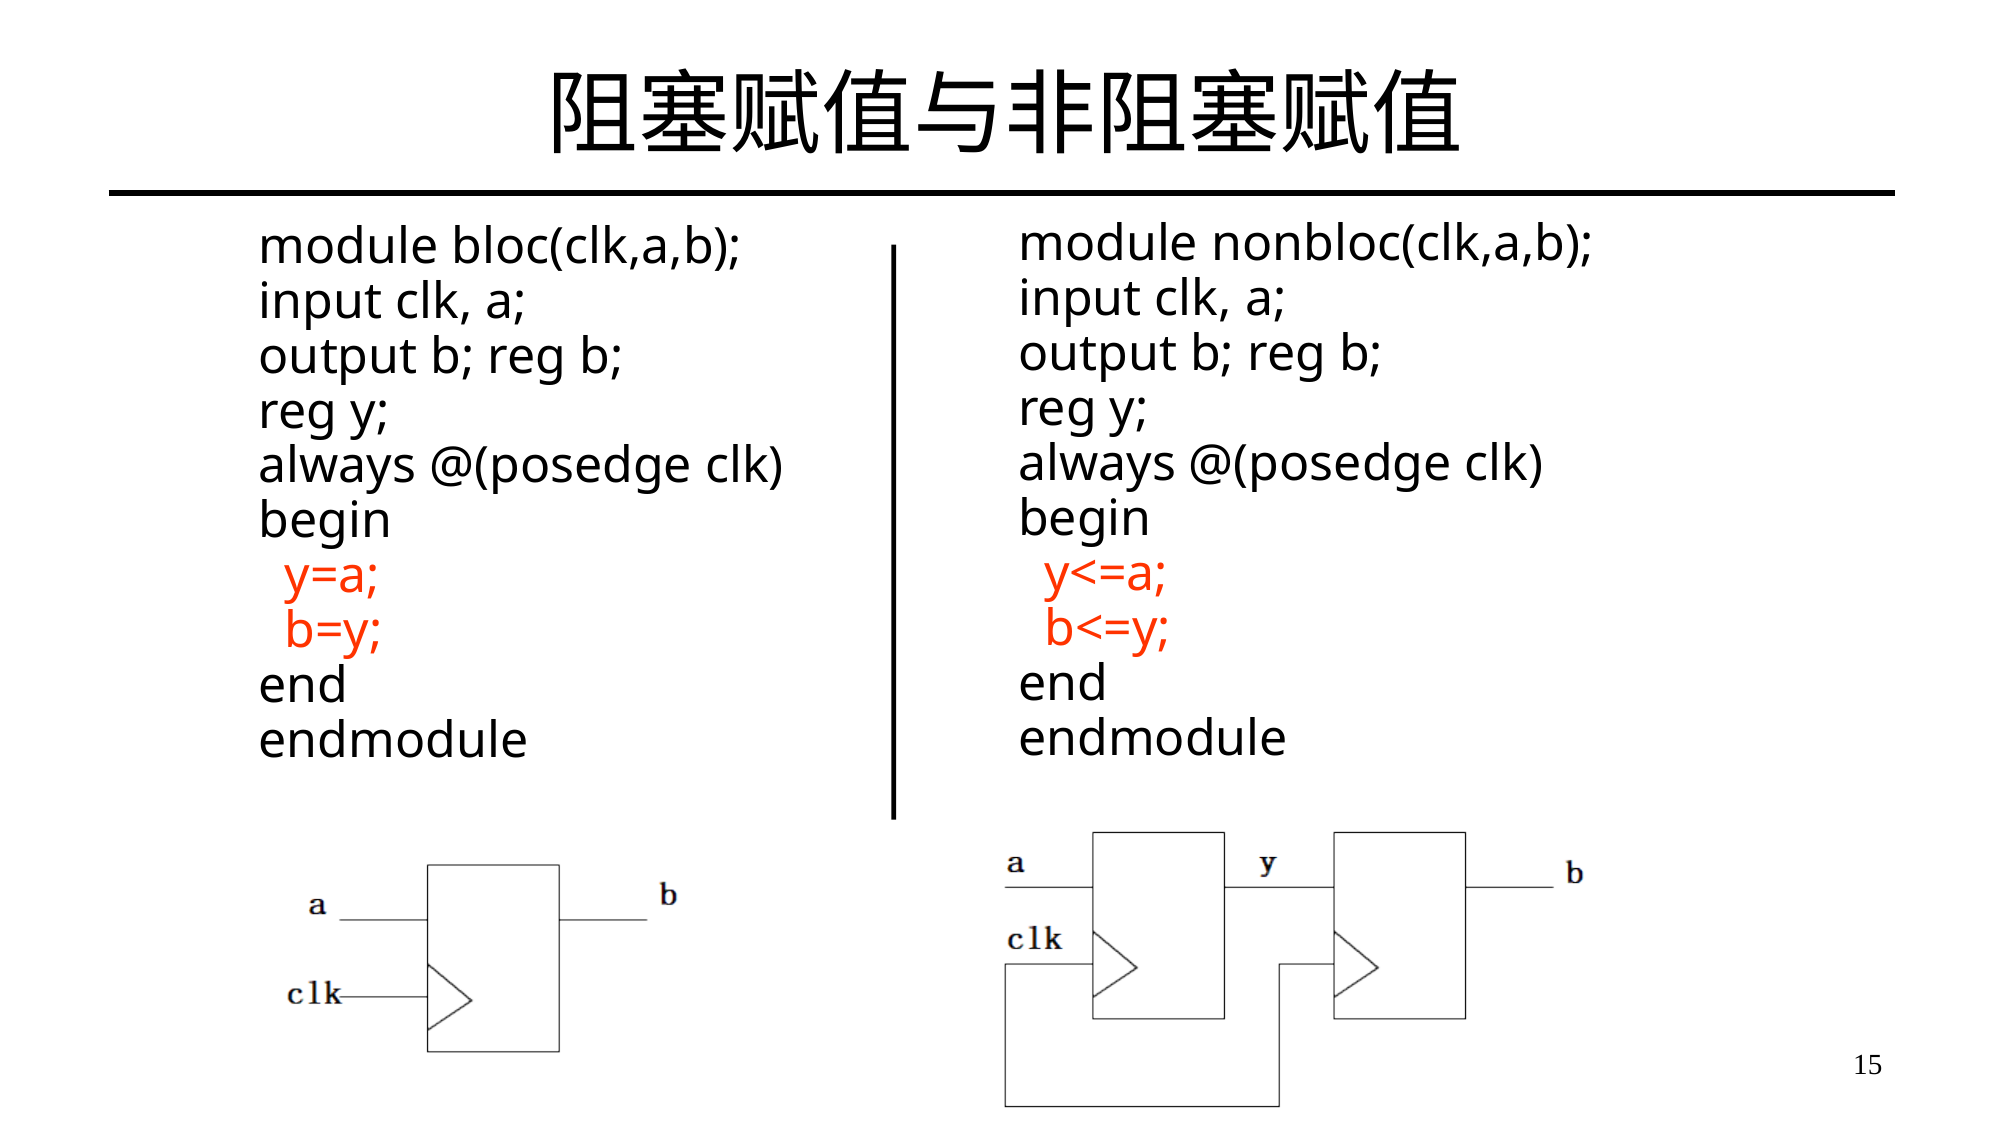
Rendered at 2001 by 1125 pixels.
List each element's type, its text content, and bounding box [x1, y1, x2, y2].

text_box module bloc(clk,a,b); input clk, a; output b; reg b; reg y; always @(posedge clk) begin y=a; b=y; end endmodule [244, 231, 911, 772]
picture [964, 810, 1642, 1125]
text_box module nonbloc(clk,a,b); input clk, a; output b; reg b; reg y; always @(posedge clk) begin y<=a; b<=y; end endmodule [1003, 229, 1642, 769]
picture [250, 786, 706, 1100]
title 阻塞赋值与非阻塞赋值 [112, 52, 1898, 181]
slide_number 15 [1641, 1025, 1898, 1100]
